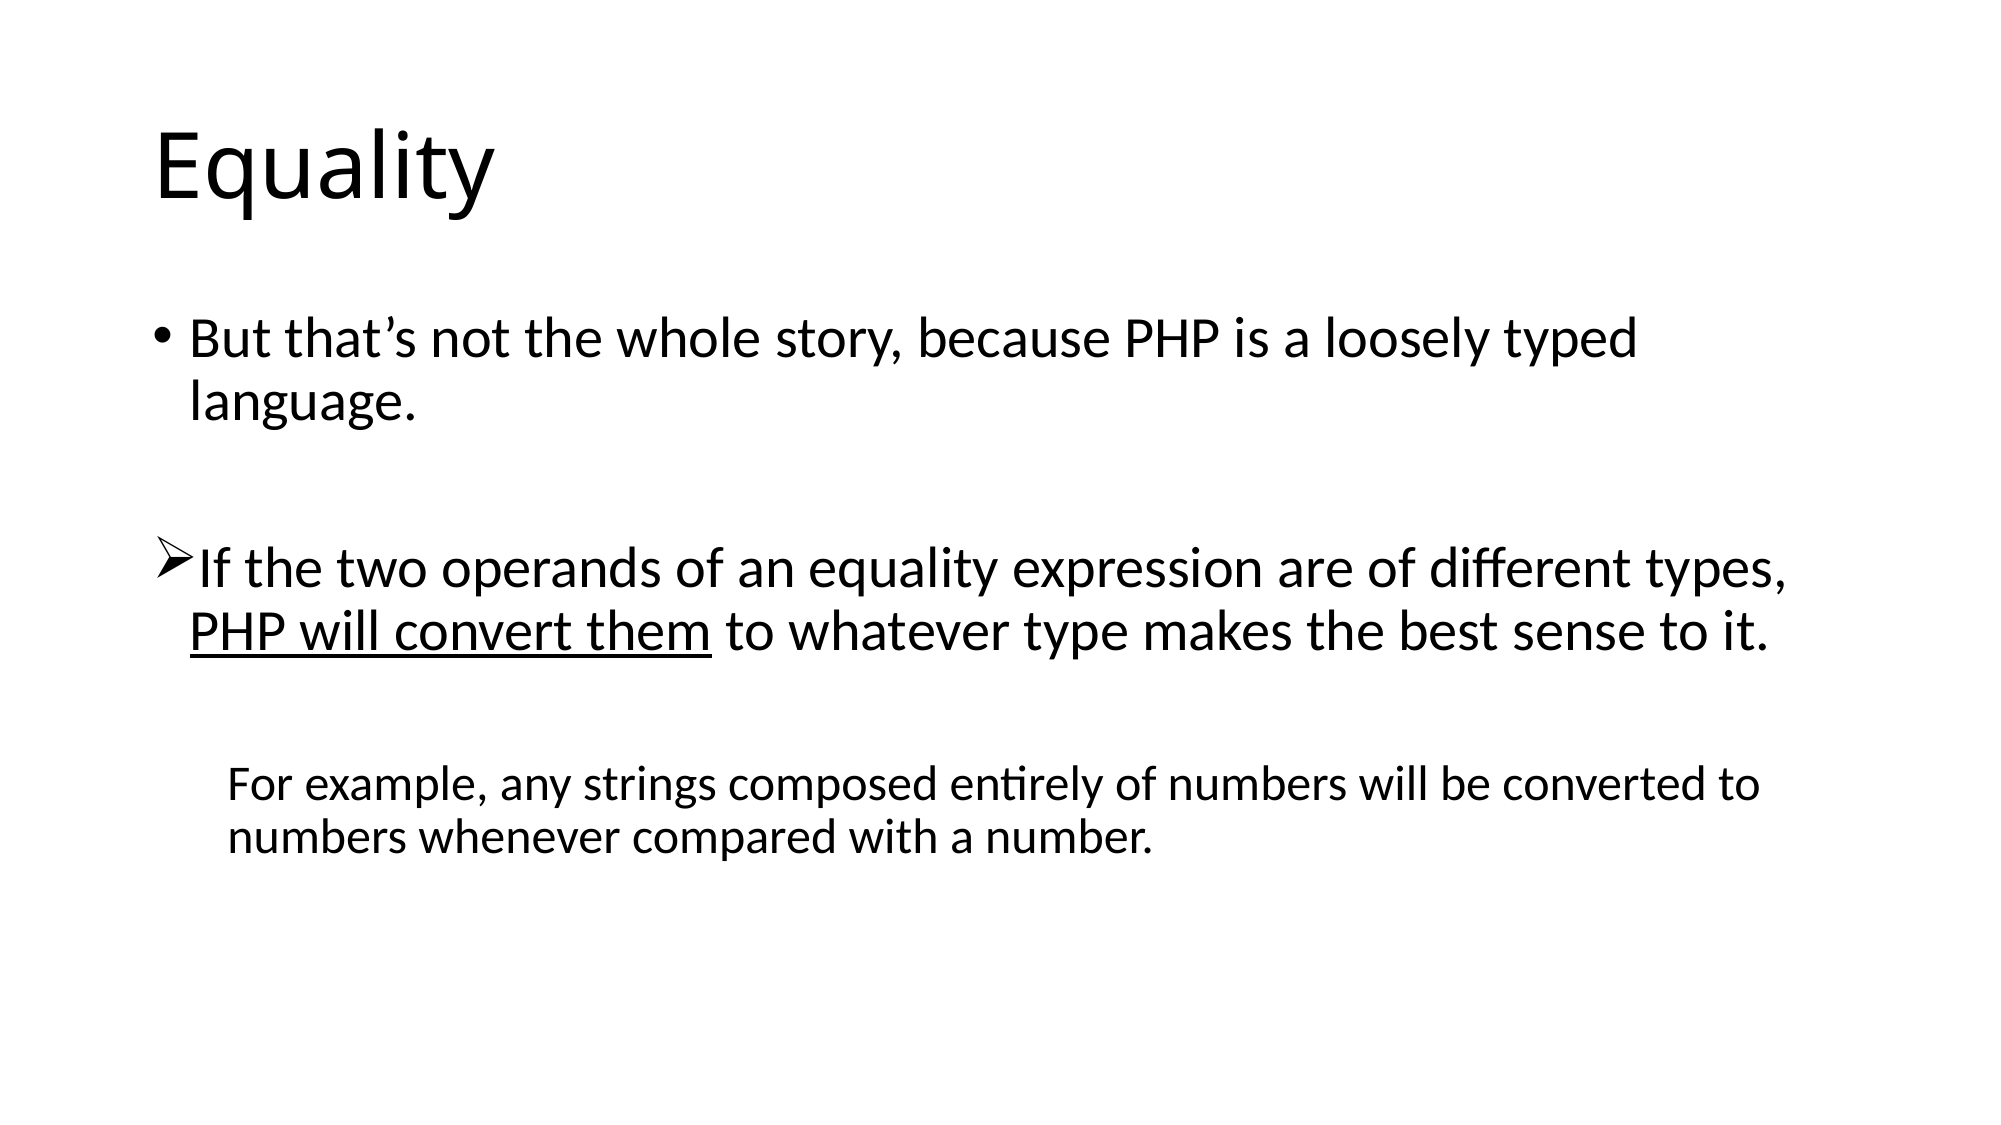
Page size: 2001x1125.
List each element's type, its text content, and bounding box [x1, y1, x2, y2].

title Equality [137, 59, 1863, 278]
list But that’s not the whole story, because PHP is a loosely typed language. If the two operands of an equality expression are of different types, PHP will convert them to whatever type makes the best sense to it. For example, any strings composed entirely of numbers will be converted to numbers whenever compared with a number. [137, 299, 1863, 1014]
